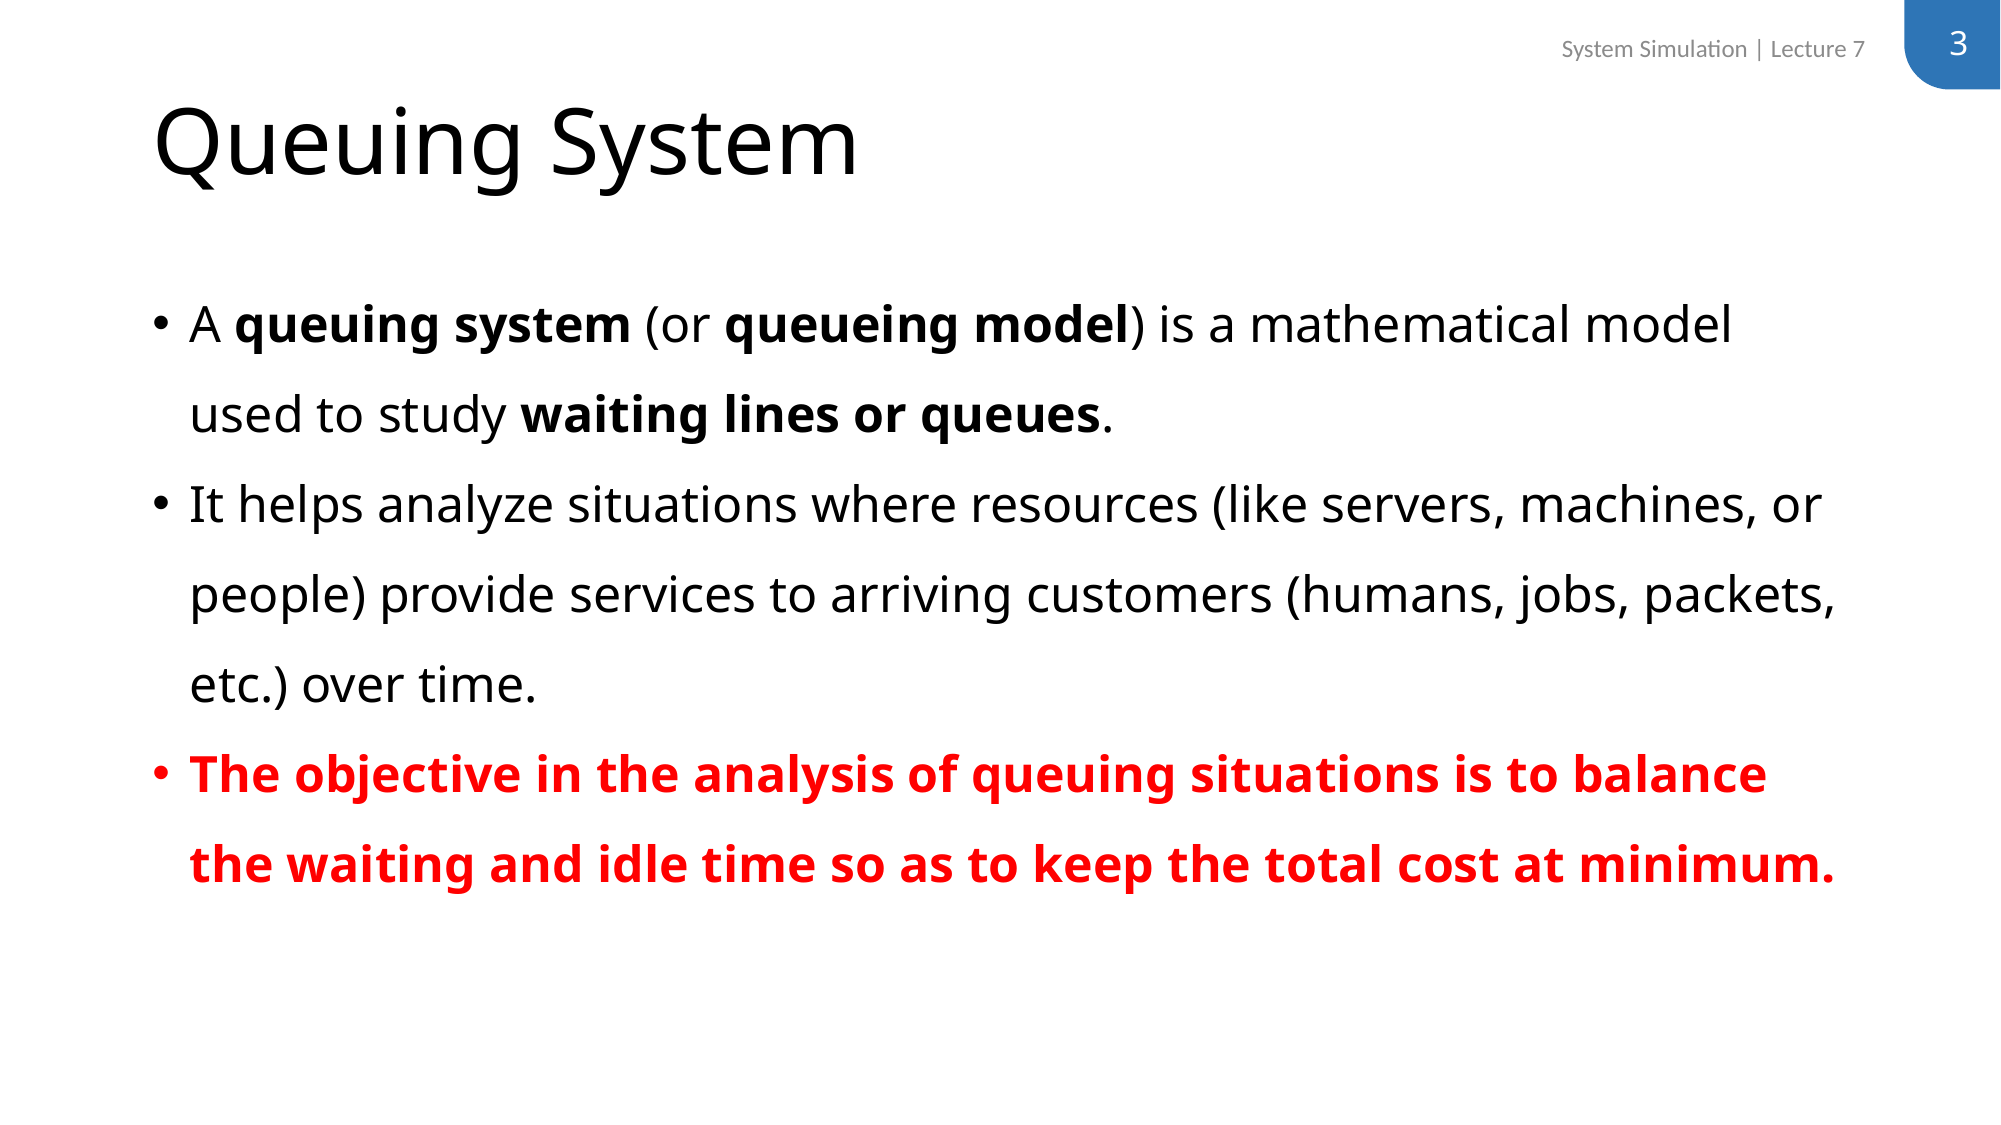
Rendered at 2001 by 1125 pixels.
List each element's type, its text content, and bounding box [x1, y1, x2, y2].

title Queuing System [137, 59, 1863, 231]
slide_number 3 [1887, 14, 1984, 75]
list A queuing system (or queueing model) is a mathematical model used to study waiting lines or queues. It helps analyze situations where resources (like servers, machines, or people) provide services to arriving customers (humans, jobs, packets, etc.) over time. The objective in the analysis of queuing situations is to balance the waiting and idle time so as to keep the total cost at minimum. [137, 254, 1863, 1062]
footer System Simulation | Lecture 7 [1205, 17, 1881, 78]
